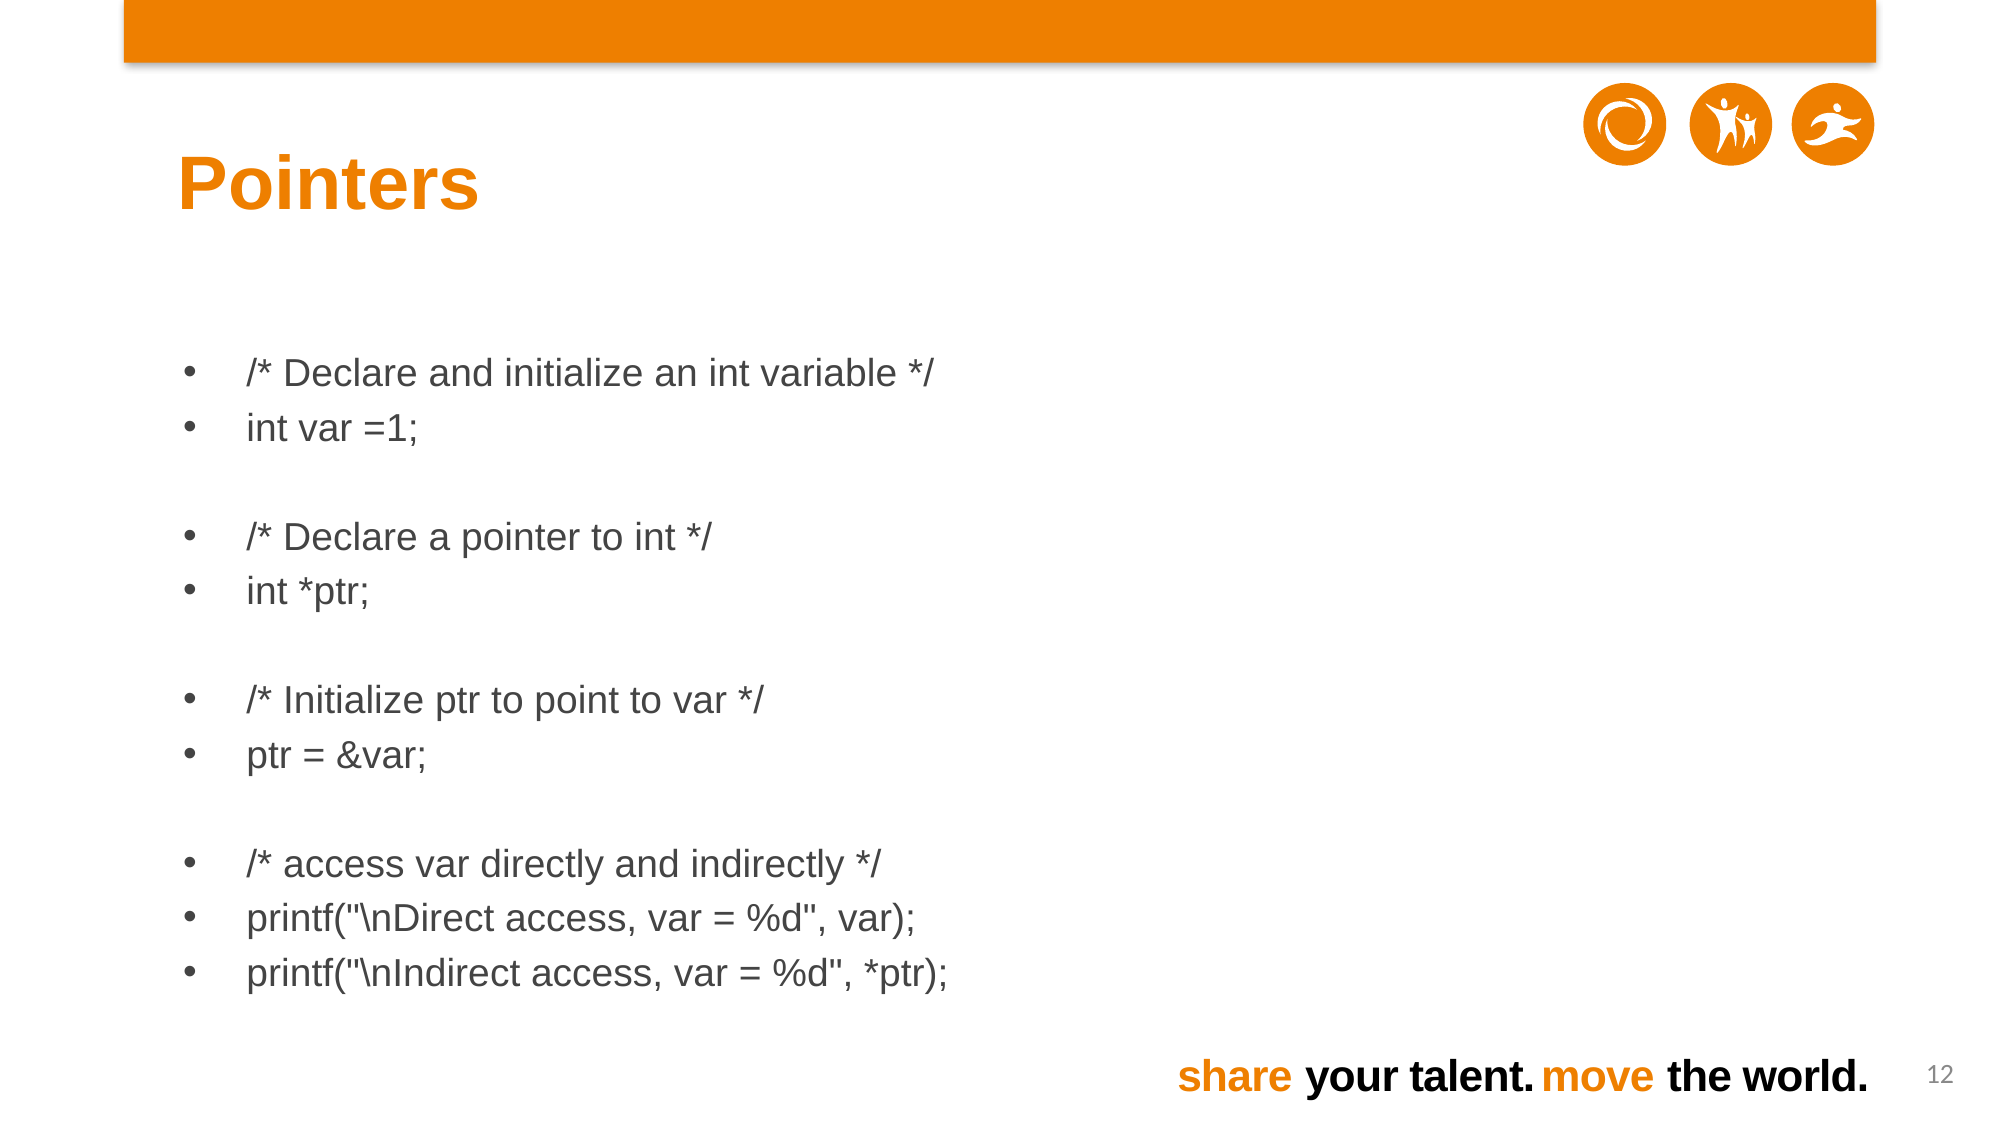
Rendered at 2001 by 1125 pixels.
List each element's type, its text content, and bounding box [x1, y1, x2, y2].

slide_number 12 [1881, 1042, 1954, 1103]
title Pointers [163, 125, 1867, 232]
list /* Declare and initialize an int variable */ int var =1; /* Declare a pointer to int */ int *ptr; /* Initialize ptr to point to var */ ptr = &var; /* access var directly and indirectly */ printf("\nDirect access, var = %d", var); printf("\nIndirect access, var = %d", *ptr); [163, 337, 1882, 1012]
